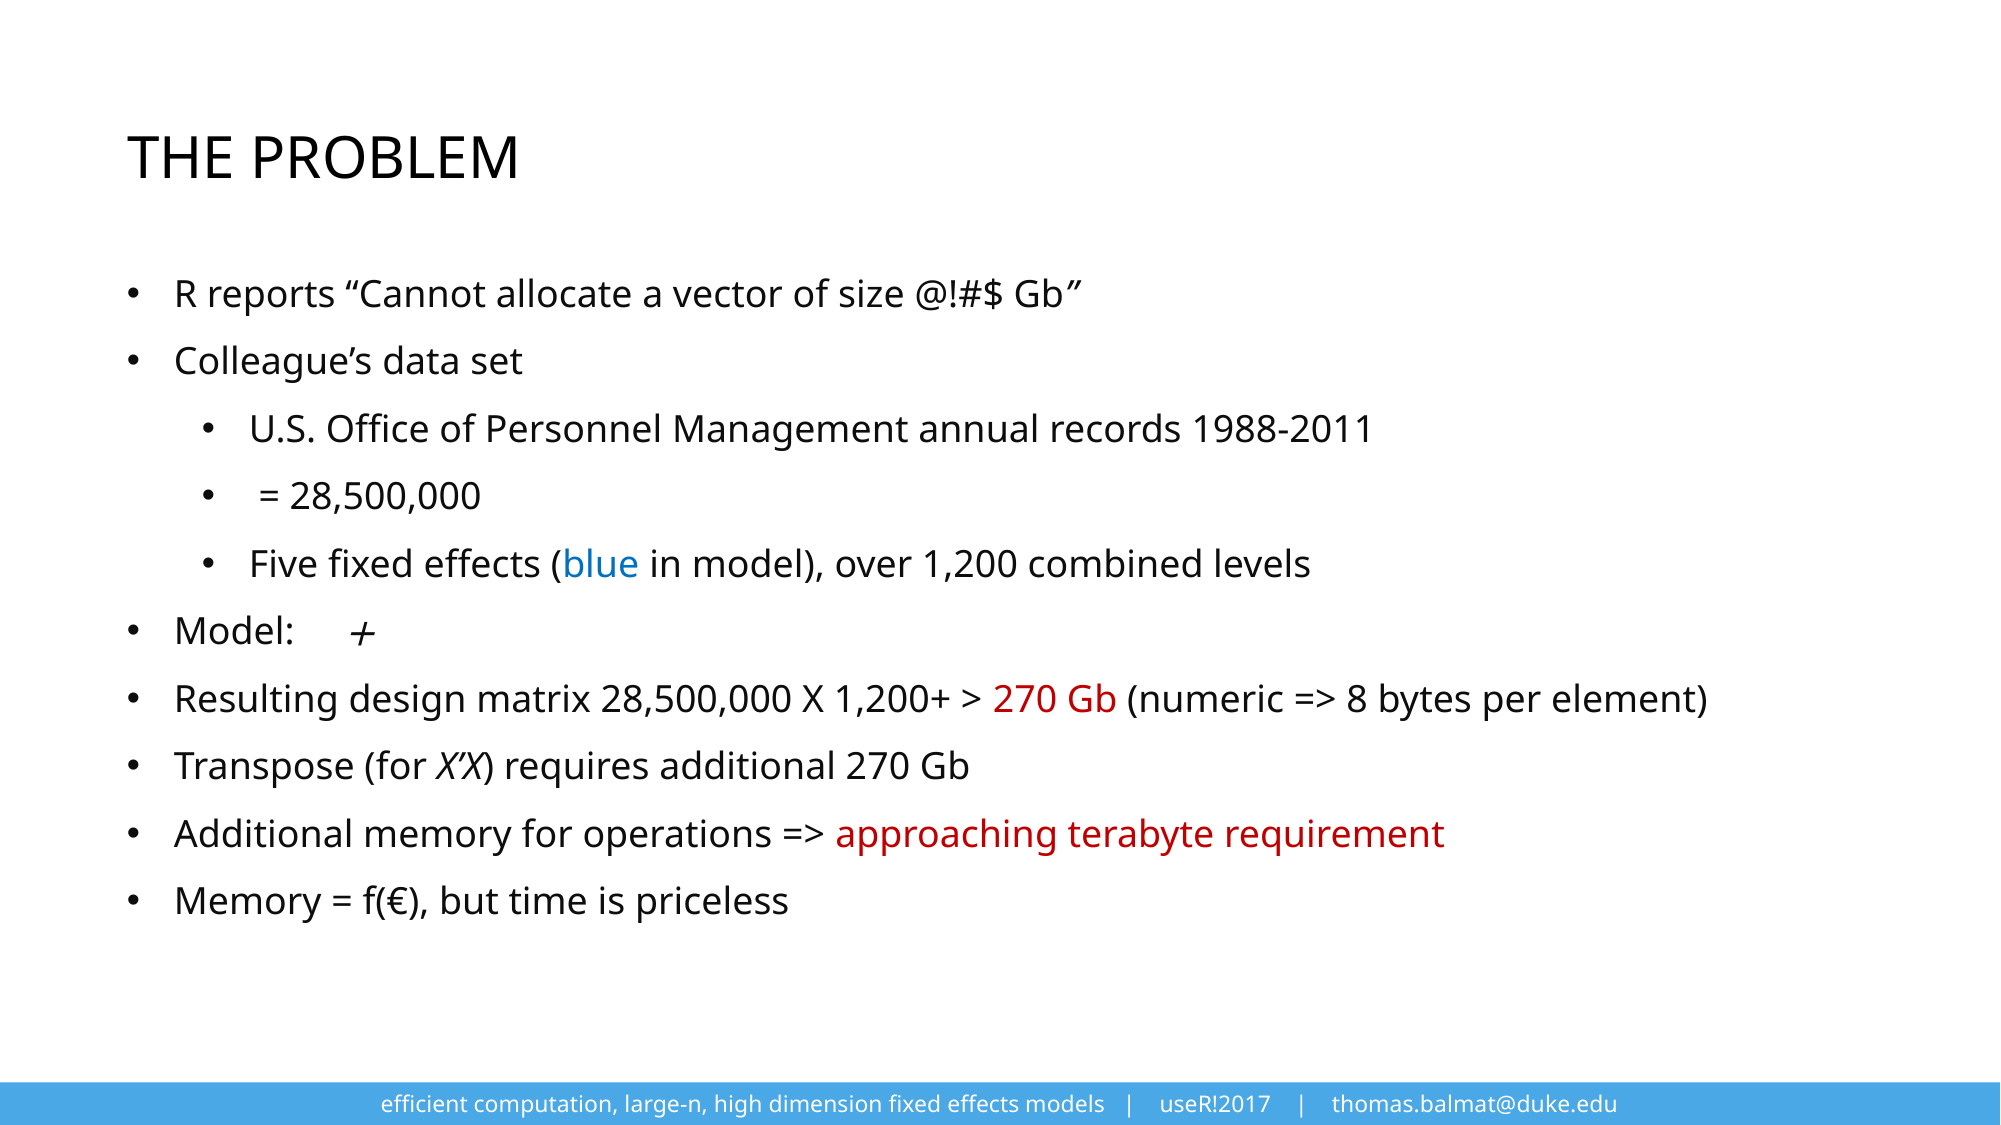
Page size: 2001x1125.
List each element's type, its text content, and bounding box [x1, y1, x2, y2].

text_box efficient computation, large-n, high dimension fixed effects models | useR!2017 | thomas.balmat@duke.edu [0, 1082, 2000, 1125]
title The problem [112, 112, 1403, 221]
